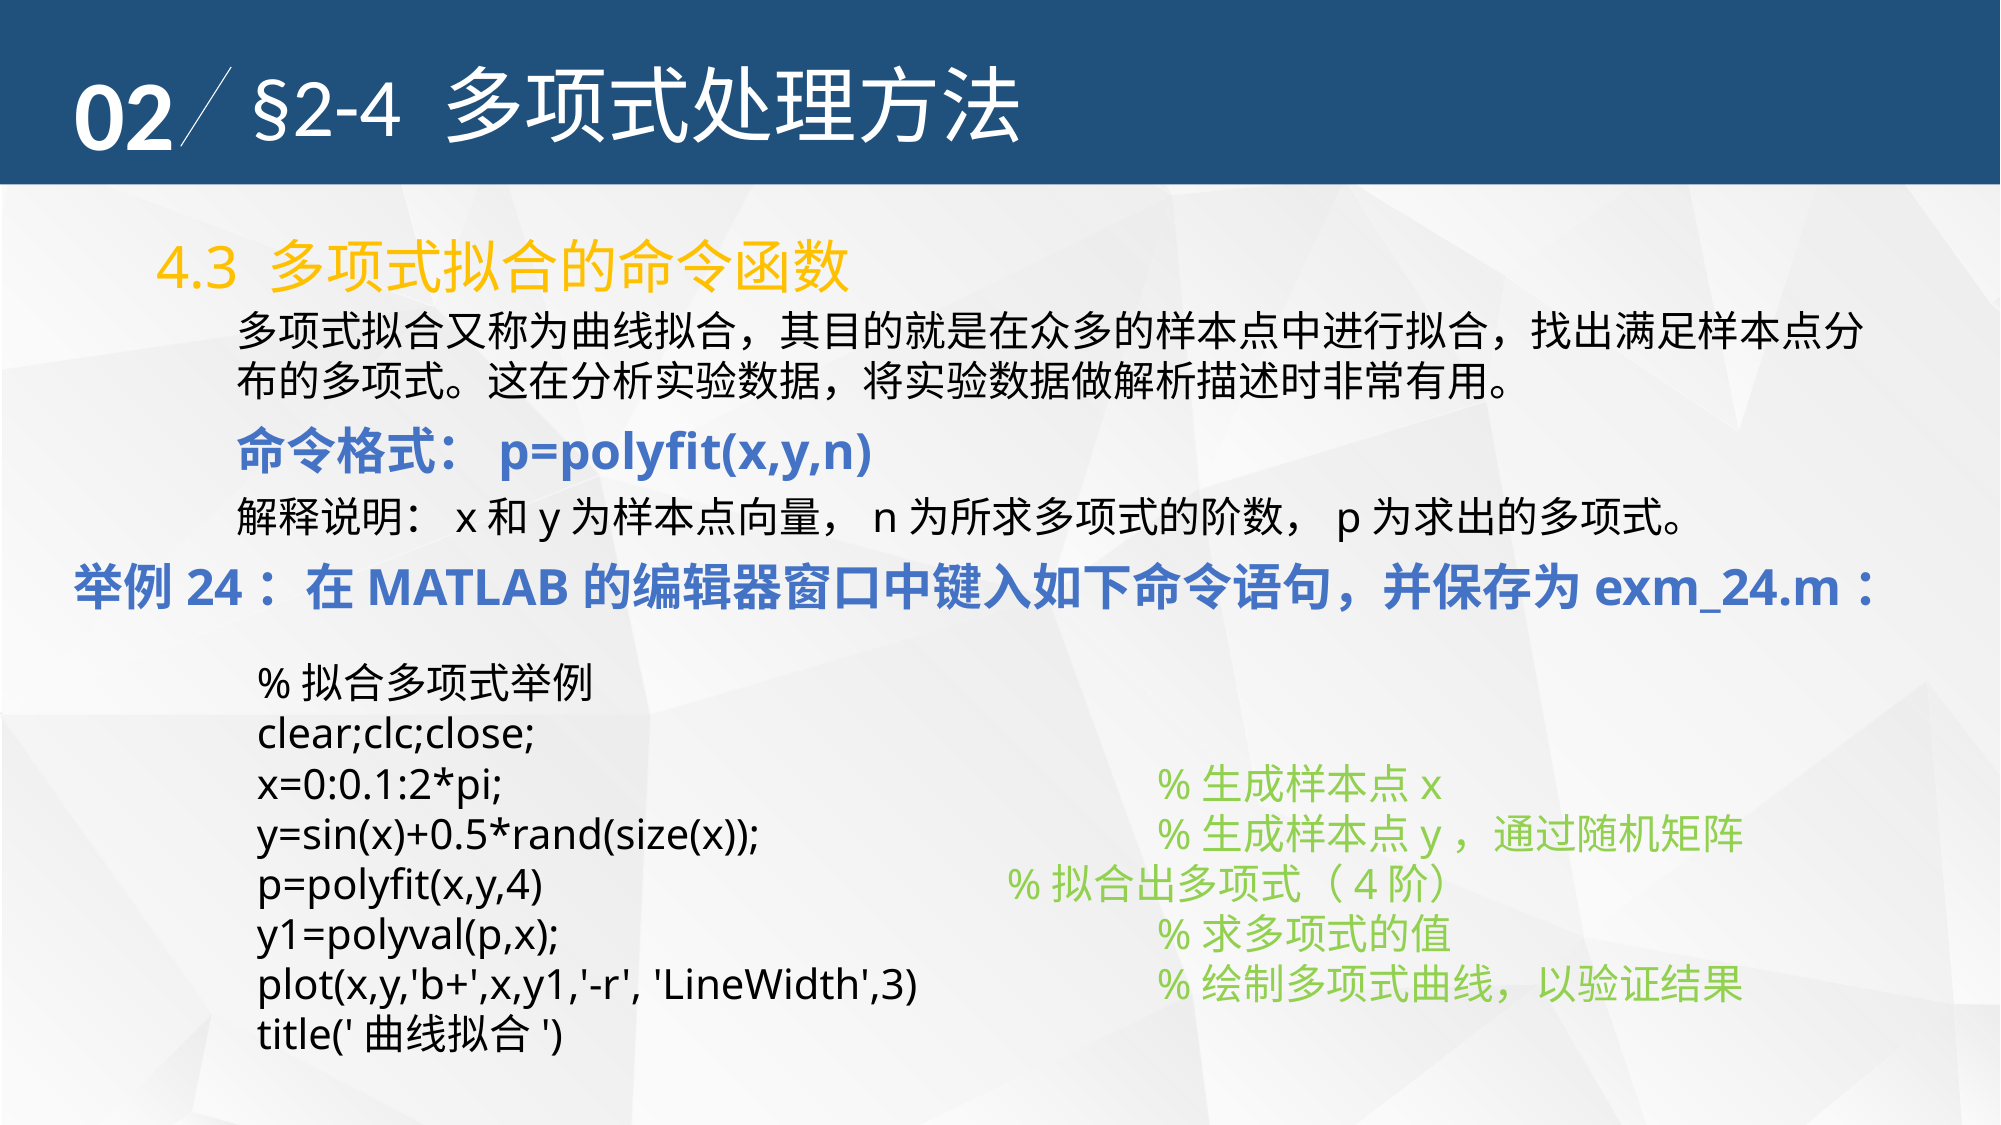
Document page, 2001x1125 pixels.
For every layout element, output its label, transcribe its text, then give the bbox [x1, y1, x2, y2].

text_box 举例24：在MATLAB的编辑器窗口中键入如下命令语句，并保存为exm_24.m： [59, 548, 1967, 623]
text_box 解释说明：x和y为样本点向量，n为所求多项式的阶数，p为求出的多项式。 [221, 483, 1901, 549]
text_box 多项式拟合又称为曲线拟合，其目的就是在众多的样本点中进行拟合，找出满足样本点分布的多项式。这在分析实验数据，将实验数据做解析描述时非常有用。 [221, 297, 1901, 413]
list 02 [59, 57, 201, 223]
picture [0, 0, 2001, 1125]
list §2-4 多项式处理方法 [235, 57, 1126, 139]
text_box 4.3 多项式拟合的命令函数 [141, 222, 902, 308]
text_box 命令格式：p=polyfit(x,y,n) [221, 413, 1112, 483]
text_box %拟合多项式举例 clear;clc;close; x=0:0.1:2*pi; %生成样本点x y=sin(x)+0.5*rand(size(x)); %生成样本点y，通过随机矩阵 p=polyfit(x,y,4) %拟合出多项式（4阶） y1=polyval(p,x); %求多项式的值 plot(x,y,'b+',x,y1,'-r', 'LineWidth',3) %绘制多项式曲线，以验证结果 title('曲线拟合') [242, 649, 1910, 1065]
